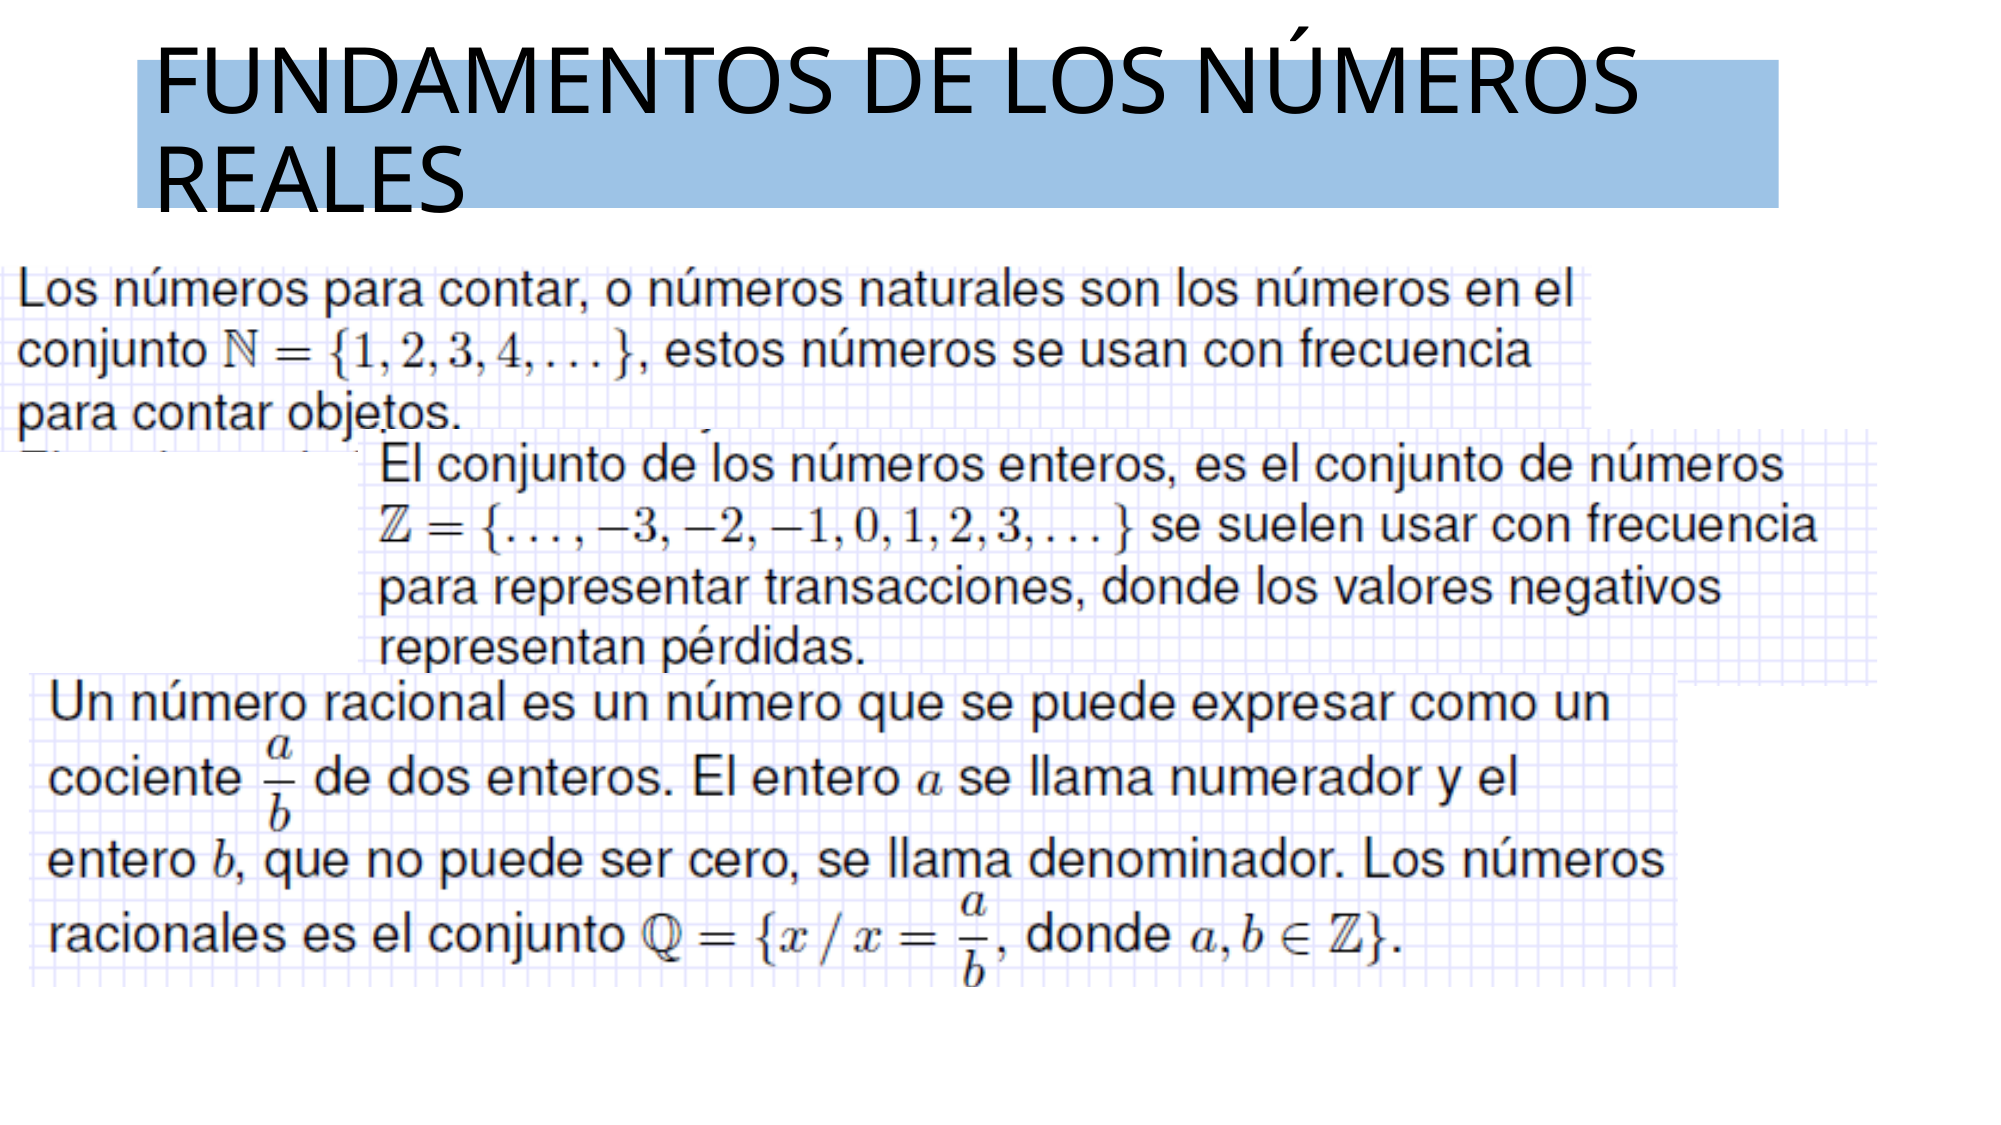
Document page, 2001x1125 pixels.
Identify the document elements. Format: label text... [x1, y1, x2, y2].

picture [0, 265, 1878, 987]
title FUNDAMENTOS DE LOS NÚMEROS REALES [137, 59, 1779, 208]
